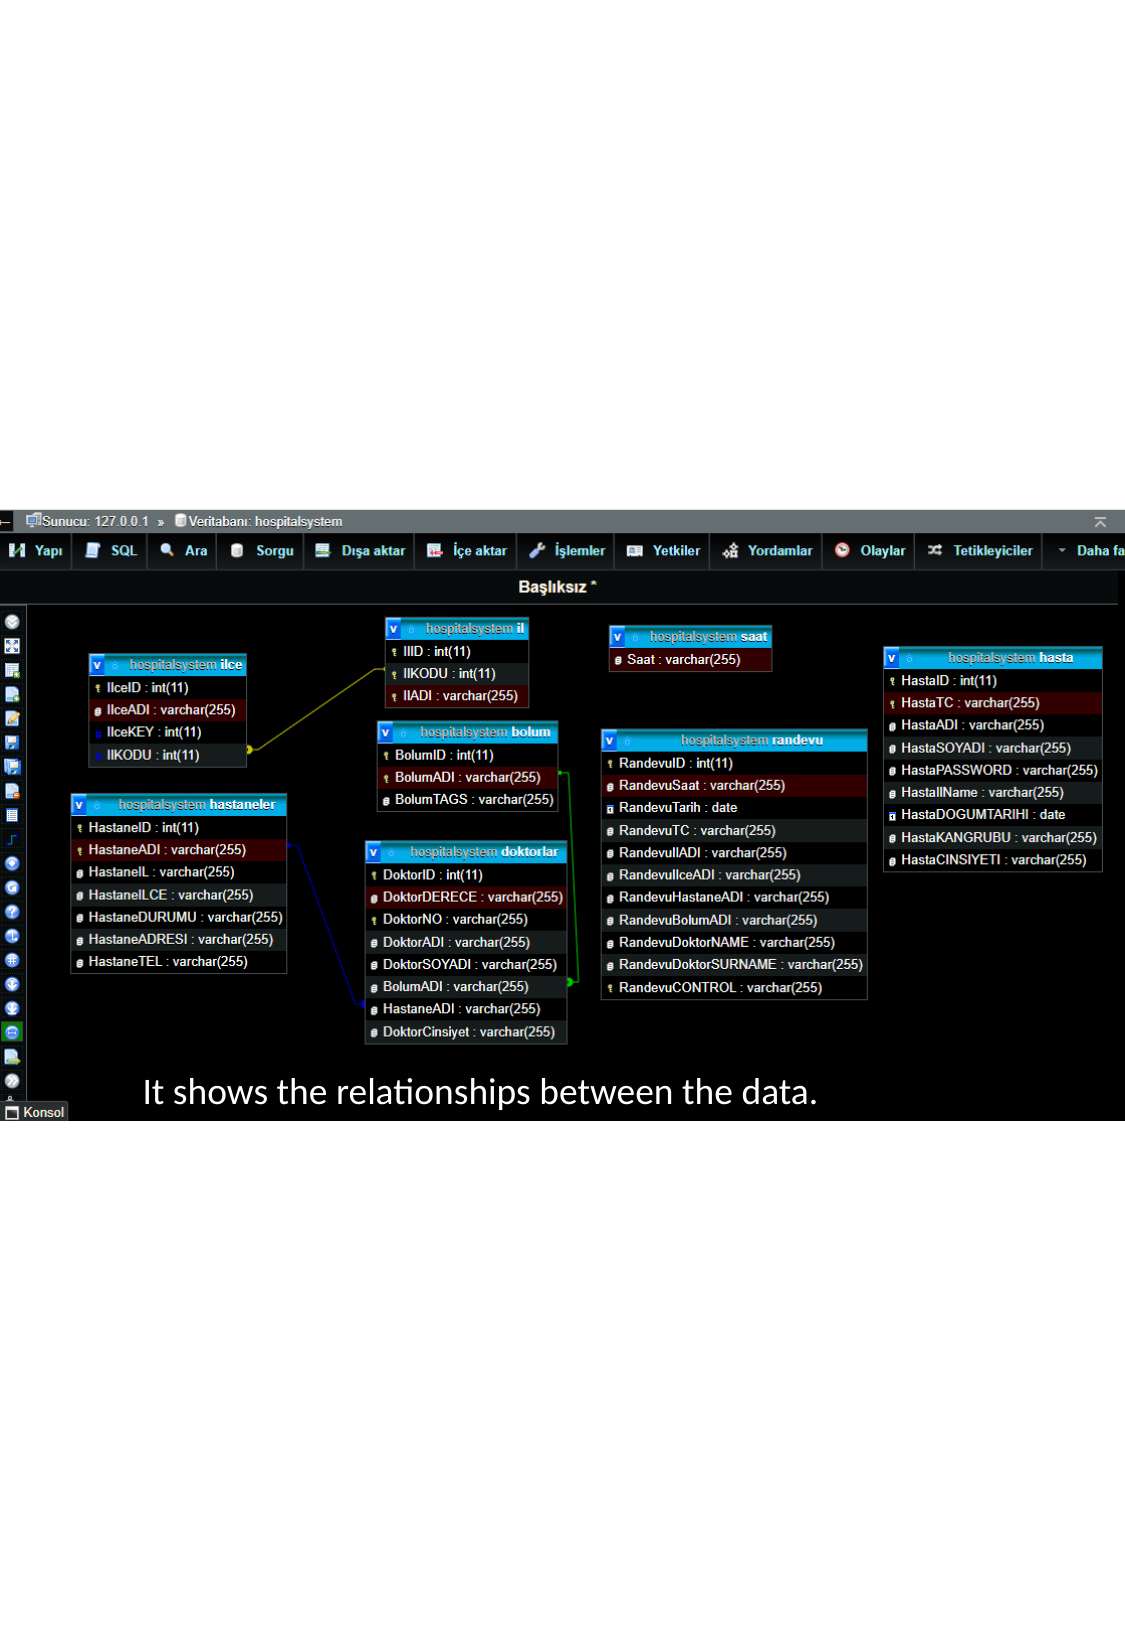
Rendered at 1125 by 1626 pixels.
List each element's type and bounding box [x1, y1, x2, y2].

text_box [0, 504, 1125, 1121]
